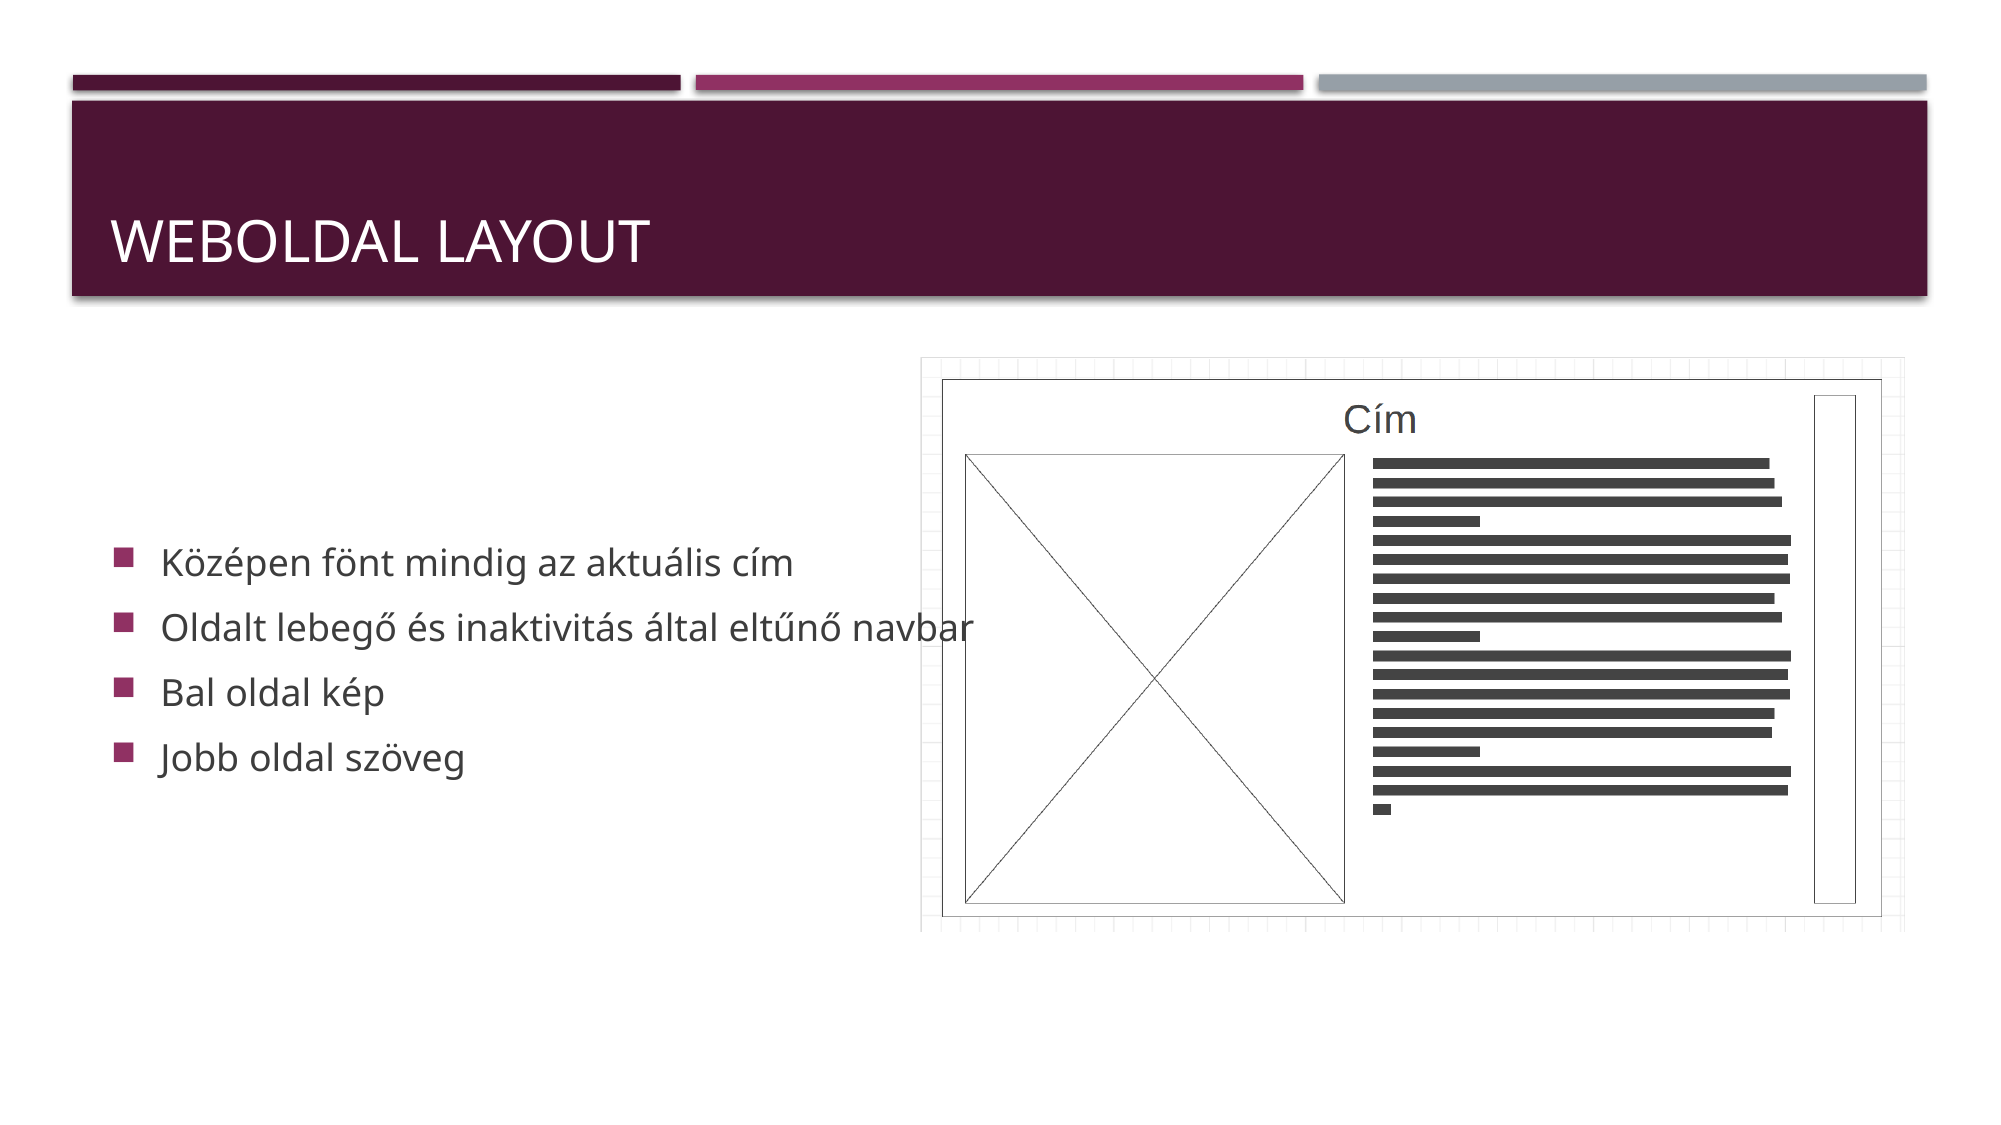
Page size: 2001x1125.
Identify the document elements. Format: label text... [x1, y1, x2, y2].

picture [920, 357, 1906, 932]
title Weboldal Layout [95, 115, 1905, 282]
list Középen fönt mindig az aktuális cím Oldalt lebegő és inaktivitás által eltűnő navbar Bal oldal kép Jobb oldal szöveg [95, 357, 1905, 962]
